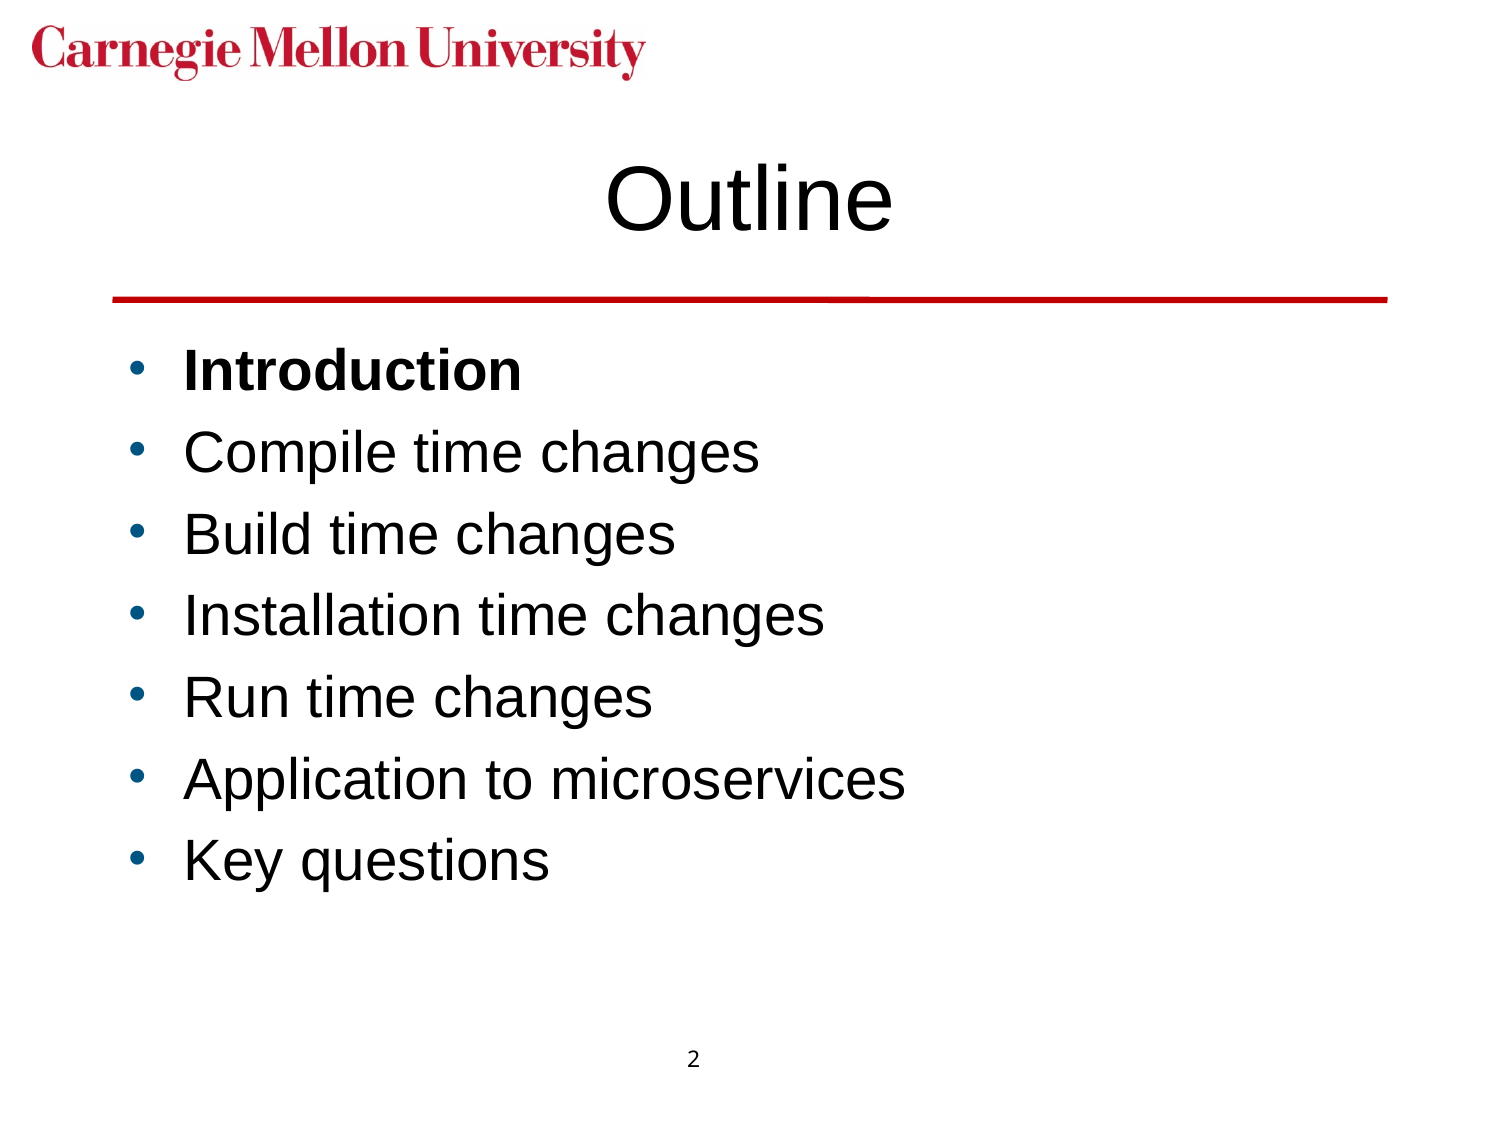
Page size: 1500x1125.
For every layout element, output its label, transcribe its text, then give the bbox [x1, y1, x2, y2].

picture [32, 25, 646, 81]
list Introduction Compile time changes Build time changes Installation time changes Run time changes Application to microservices Key questions [112, 324, 1388, 988]
title Outline [112, 99, 1388, 288]
